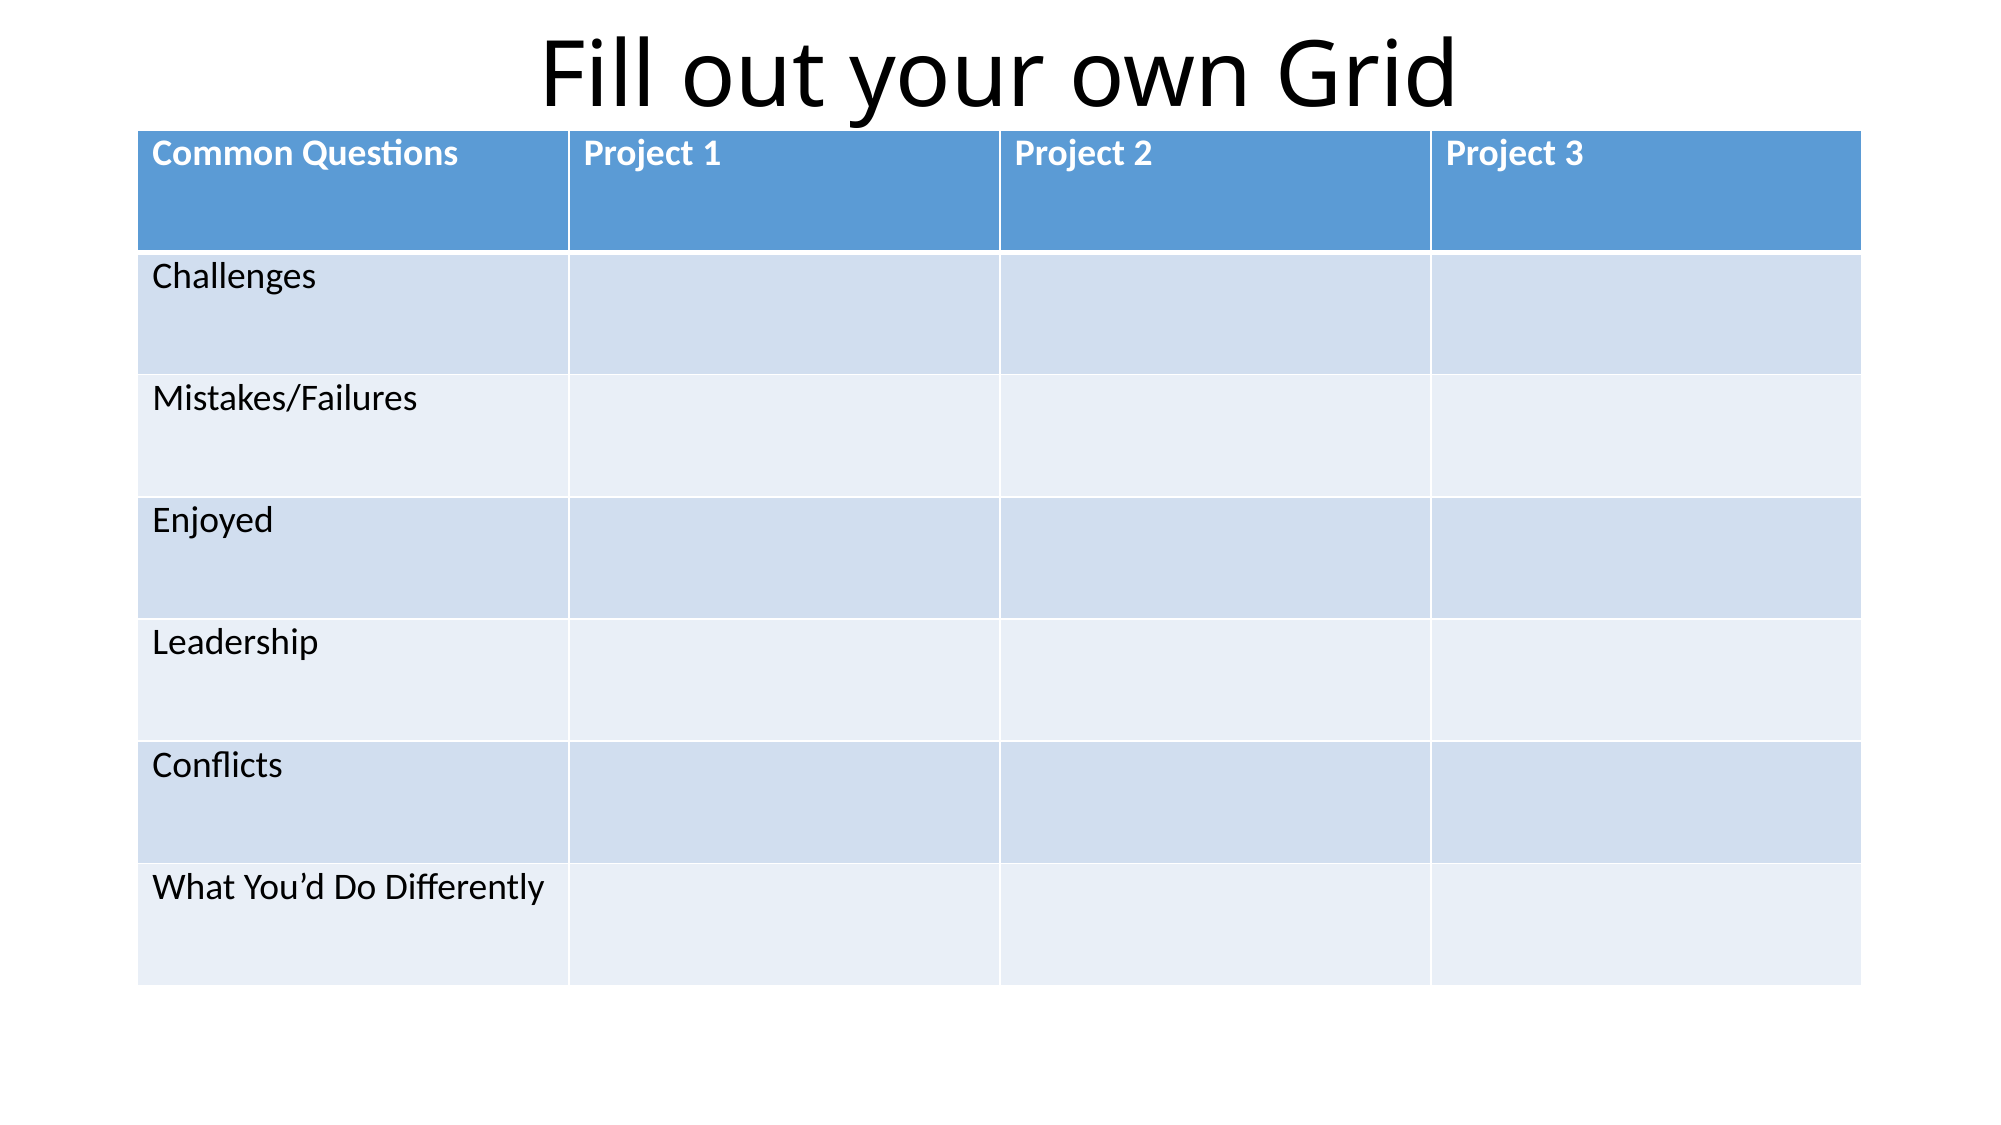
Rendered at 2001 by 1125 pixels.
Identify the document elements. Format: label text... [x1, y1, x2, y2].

table_cell [1432, 620, 1861, 740]
table_header Common Questions [138, 131, 568, 250]
table_header Project 2 [1001, 131, 1430, 250]
table_cell [570, 742, 999, 863]
table_cell What You’d Do Differently [138, 864, 568, 985]
table_cell [1432, 498, 1861, 618]
table_cell [1001, 498, 1430, 618]
table_cell [1001, 620, 1430, 740]
table_cell [1001, 255, 1430, 374]
table_cell Mistakes/Failures [138, 375, 568, 496]
table_cell [570, 375, 999, 496]
table_cell [1001, 375, 1430, 496]
table_cell [1432, 255, 1861, 374]
table_cell [570, 498, 999, 618]
title Fill out your own Grid [137, 0, 1863, 129]
table_cell [1001, 742, 1430, 863]
table_cell [1432, 375, 1861, 496]
table_cell Challenges [138, 255, 568, 374]
table_cell [570, 255, 999, 374]
table_cell Conflicts [138, 742, 568, 863]
table_cell Leadership [138, 620, 568, 740]
table_cell [570, 864, 999, 985]
table_cell [1001, 864, 1430, 985]
table_header Project 3 [1432, 131, 1861, 250]
table_cell Enjoyed [138, 498, 568, 618]
table_header Project 1 [570, 131, 999, 250]
table_cell [1432, 742, 1861, 863]
table_cell [1432, 864, 1861, 985]
table_cell [570, 620, 999, 740]
